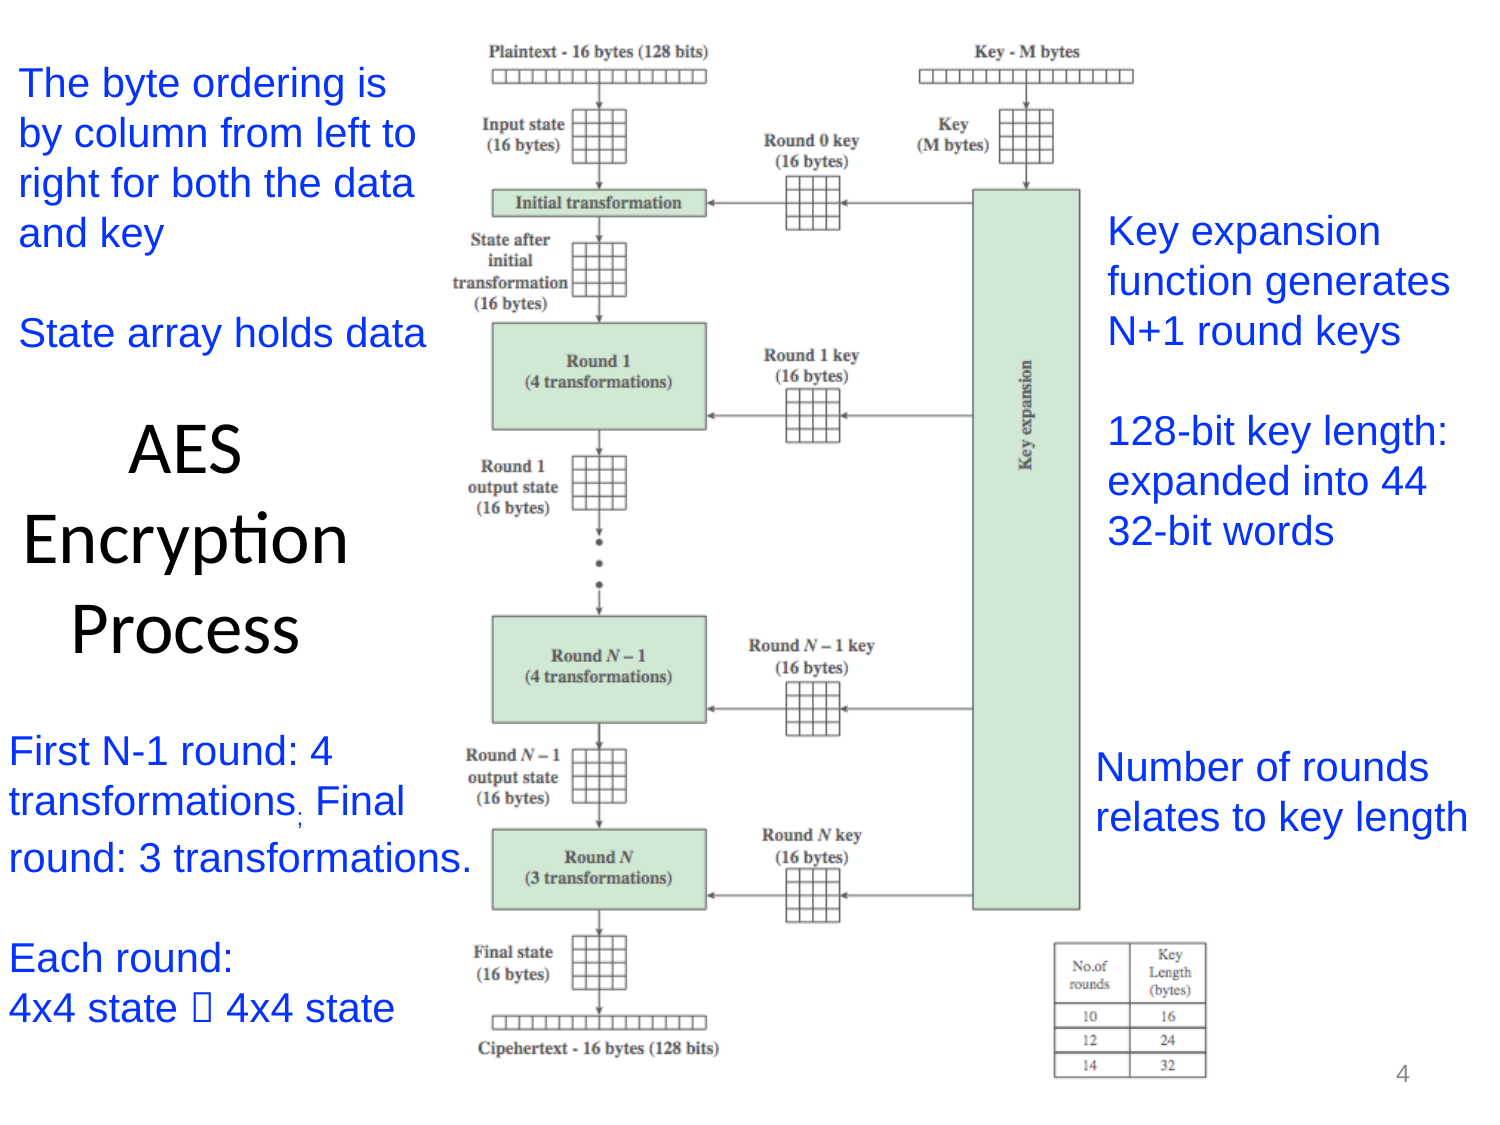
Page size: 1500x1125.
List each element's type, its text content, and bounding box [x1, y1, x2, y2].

text_box The byte ordering is by column from left to right for both the data and key State array holds data [3, 48, 440, 421]
text_box First N-1 round: 4 transformations; Final round: 3 transformations. Each round: 4x4 state  4x4 state [0, 716, 440, 1038]
text_box Key expansion function generates N+1 round keys 128-bit key length: expanded into 44 32-bit words [1216, 196, 1483, 562]
picture [445, 37, 1211, 1081]
title AES Encryption Process [0, 162, 373, 716]
text_box Number of rounds relates to key length [1216, 732, 1495, 848]
slide_number 4 [1074, 1042, 1425, 1103]
